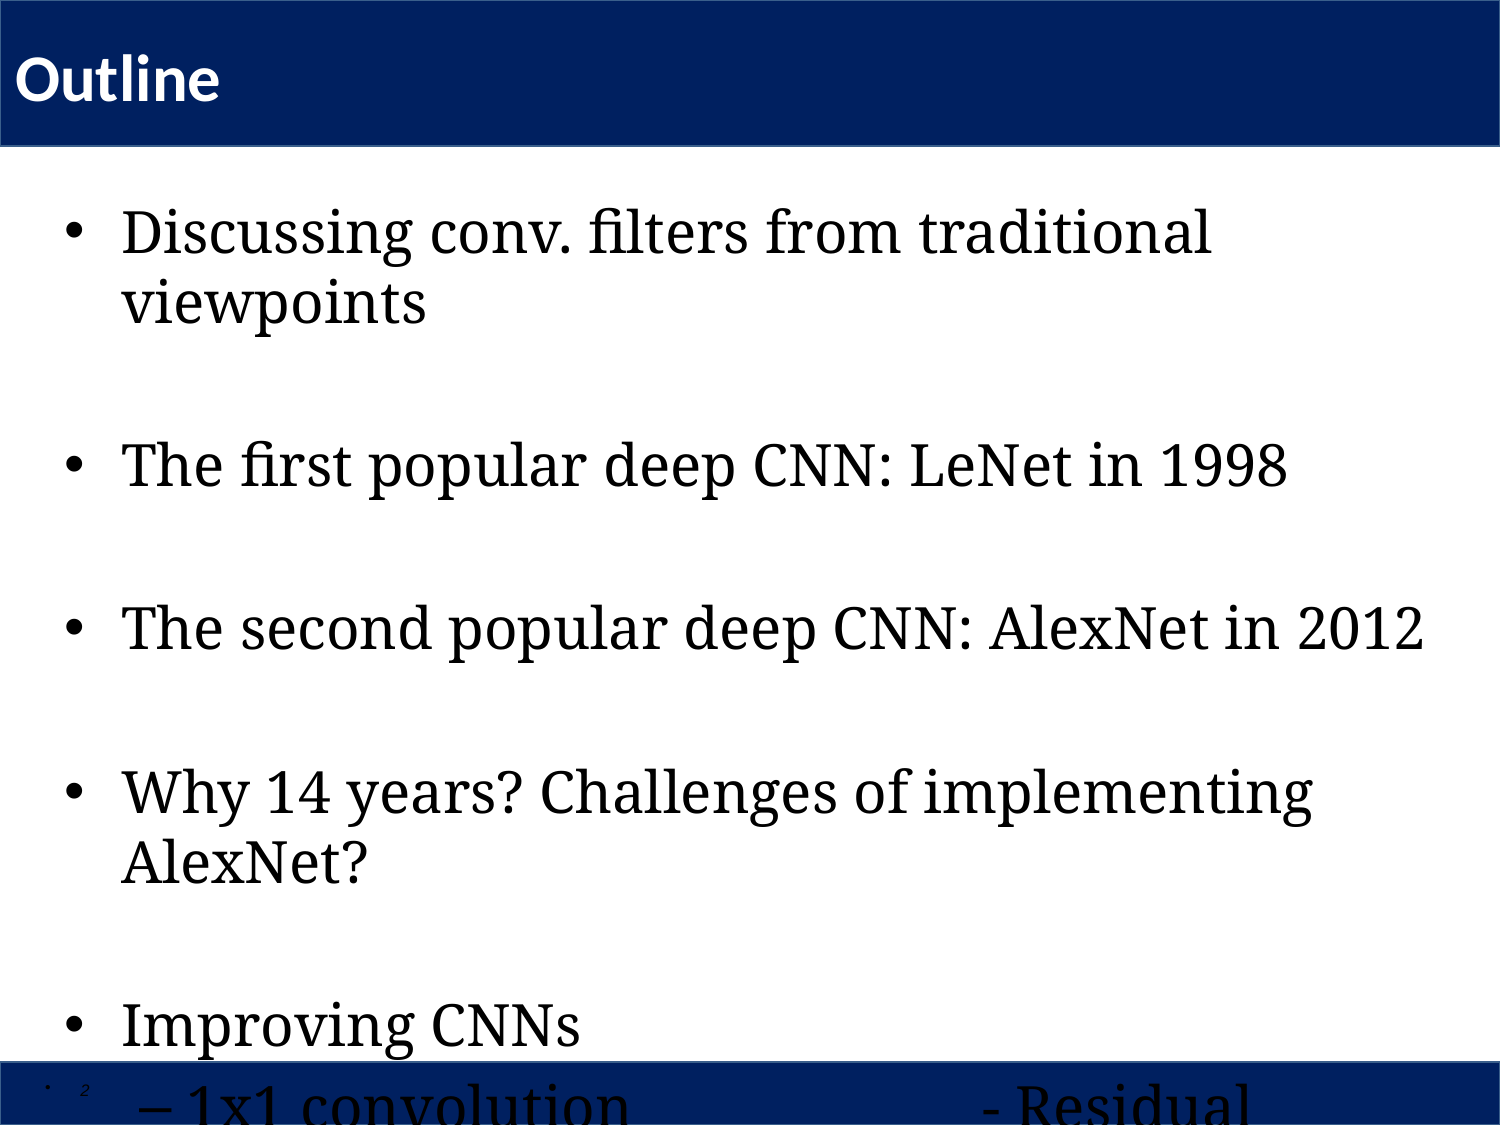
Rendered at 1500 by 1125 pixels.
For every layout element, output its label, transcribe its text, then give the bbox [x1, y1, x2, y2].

title Outline [0, 0, 1457, 150]
text_box Discussing conv. filters from traditional viewpoints The first popular deep CNN: LeNet in 1998 The second popular deep CNN: AlexNet in 2012 Why 14 years? Challenges of implementing AlexNet? Improving CNNs 1x1 convolution - Residual network [50, 187, 1450, 1005]
text_box [94, 1005, 1300, 1044]
text_box 2 [29, 1072, 91, 1103]
